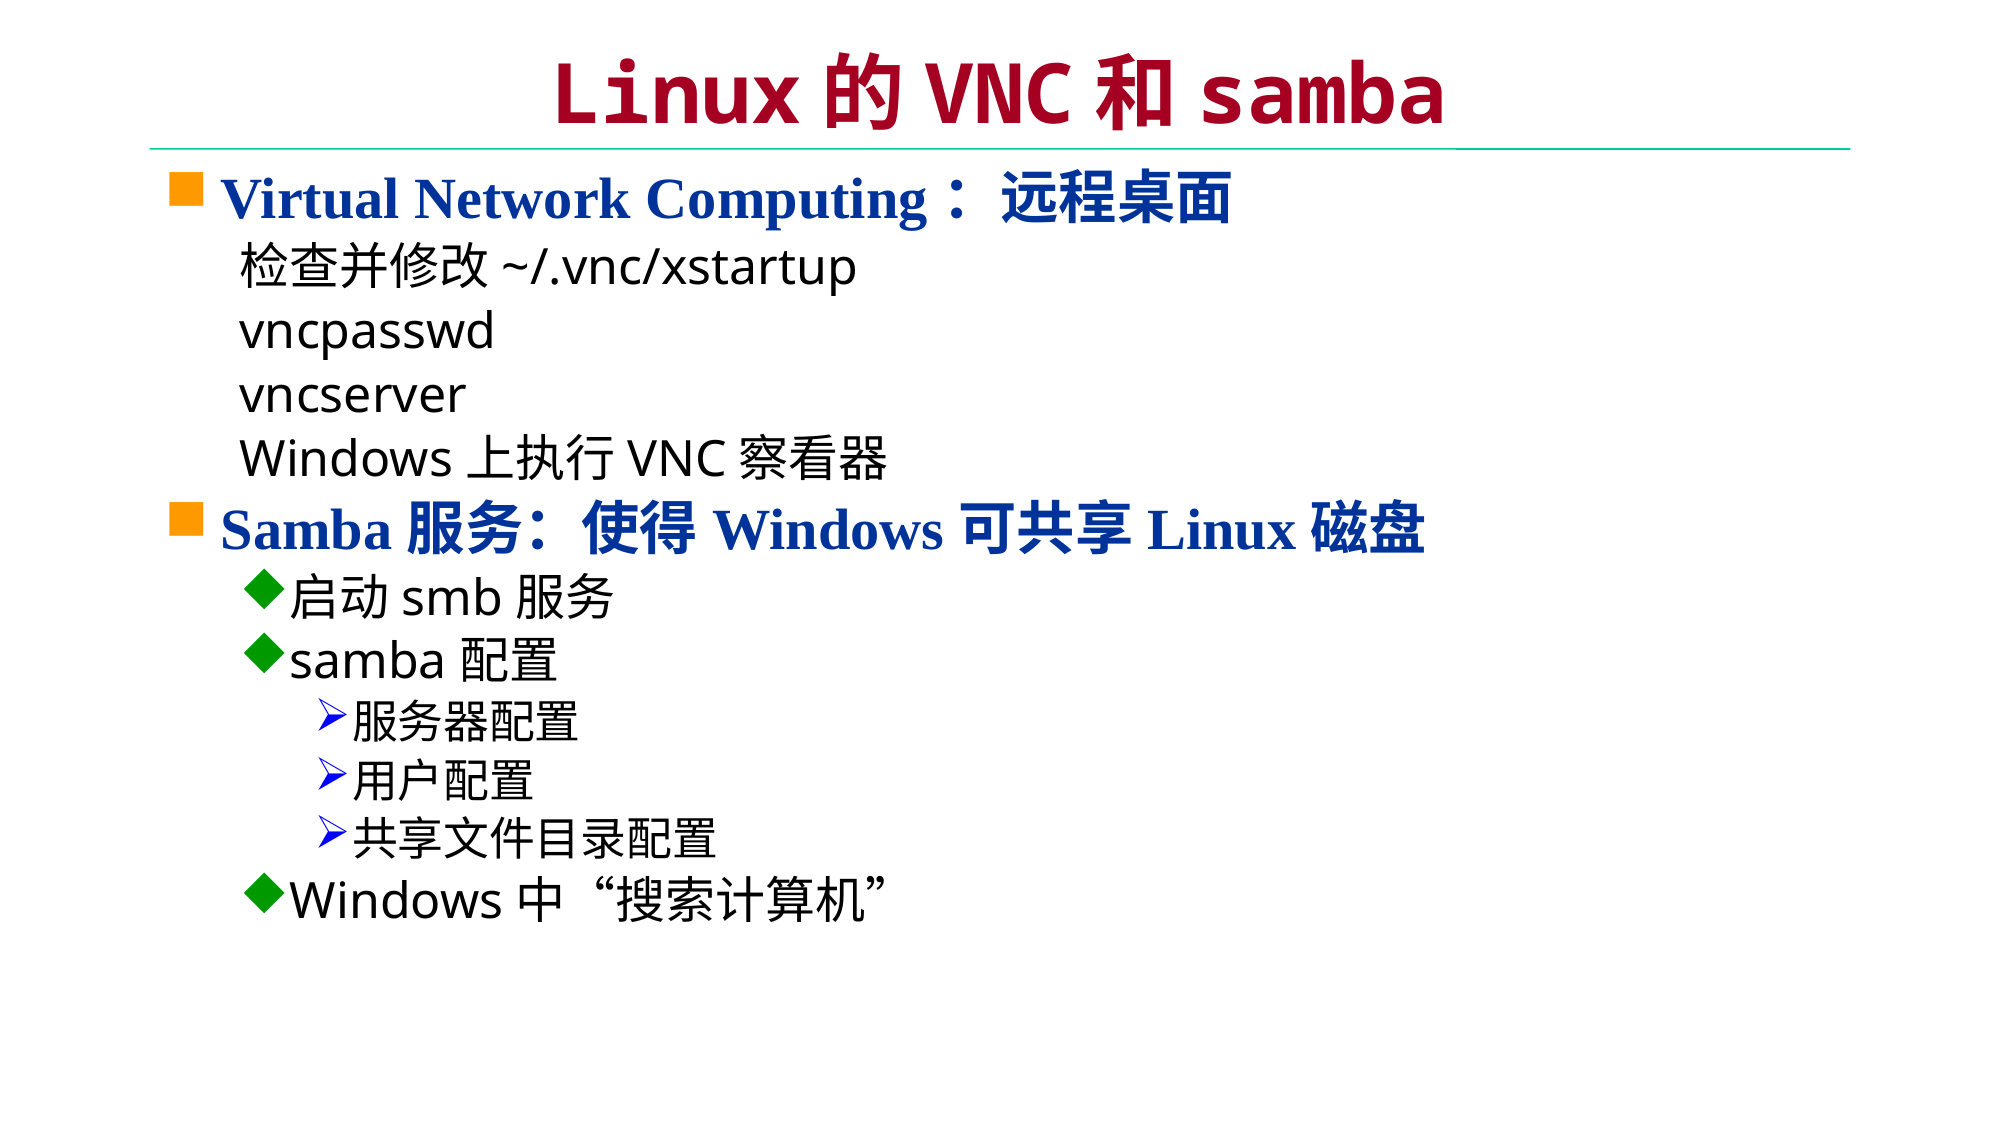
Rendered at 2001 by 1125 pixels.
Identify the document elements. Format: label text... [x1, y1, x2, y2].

list Virtual Network Computing：远程桌面 检查并修改~/.vnc/xstartup vncpasswd vncserver Windows上执行VNC察看器 Samba服务：使得Windows可共享Linux磁盘 启动smb服务 samba配置 服务器配置 用户配置 共享文件目录配置 Windows中“搜索计算机” [149, 160, 1850, 1047]
title Linux的VNC和samba [149, 31, 1850, 150]
